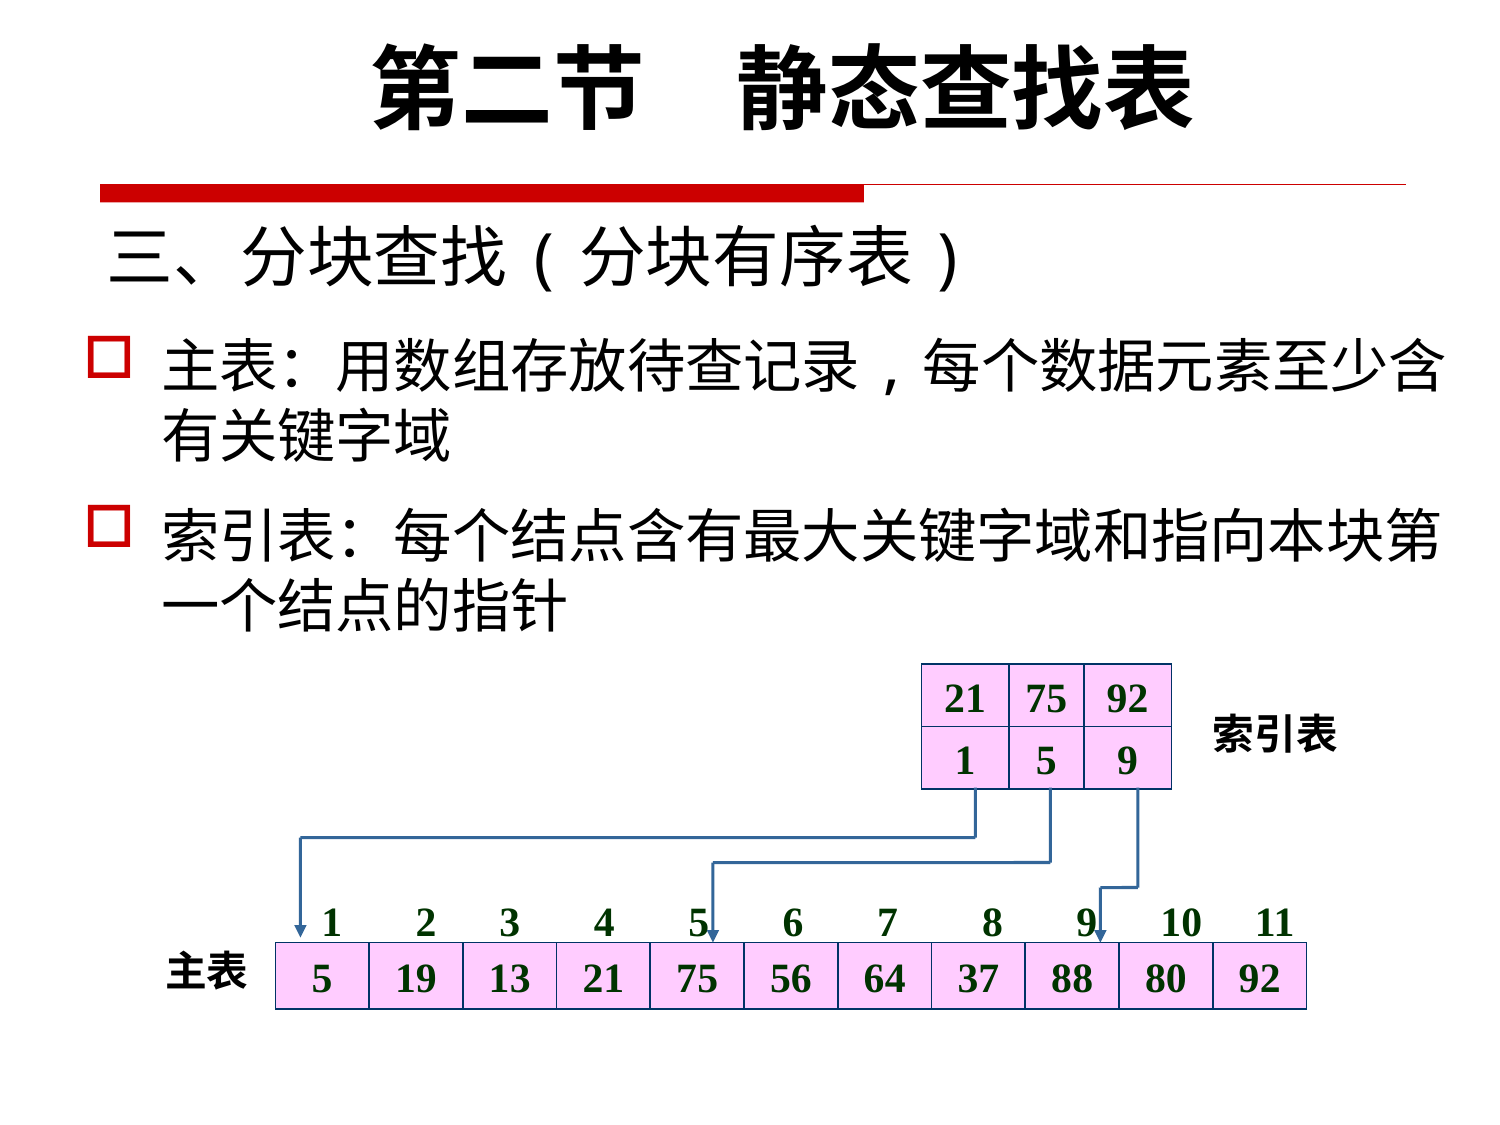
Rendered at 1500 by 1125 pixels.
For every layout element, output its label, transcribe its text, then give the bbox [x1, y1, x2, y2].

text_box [275, 887, 1357, 1010]
text_box 第二节 静态查找表 [89, 23, 1477, 149]
list 主表：用数组存放待查记录,每个数据元素至少含有关键字域 索引表：每个结点含有最大关键字域和指向本块第一个结点的指针 [68, 322, 1477, 666]
title 三、分块查找(分块有序表) [91, 219, 1412, 303]
text_box 索引表 [1200, 700, 1351, 765]
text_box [921, 663, 1172, 790]
text_box 主表 [150, 937, 270, 1003]
